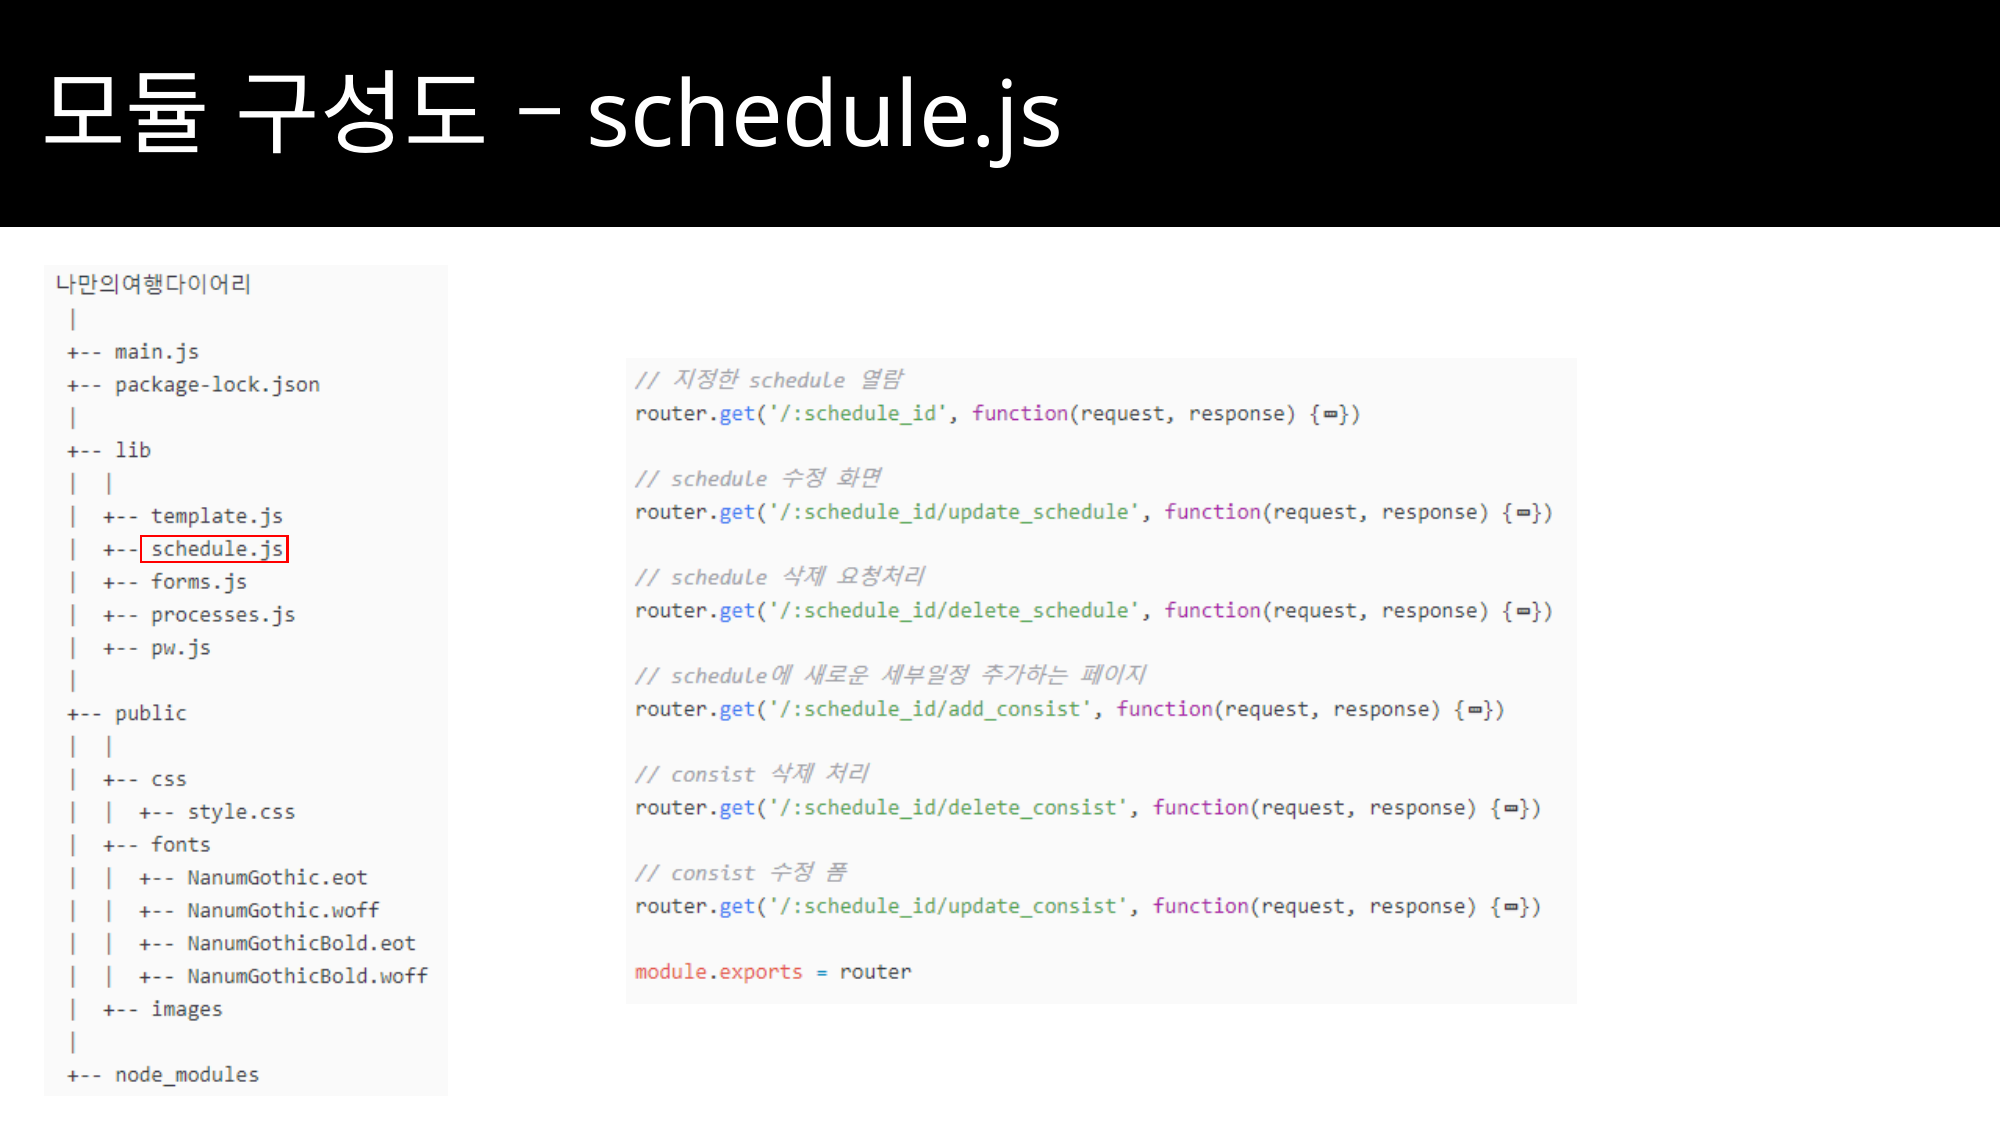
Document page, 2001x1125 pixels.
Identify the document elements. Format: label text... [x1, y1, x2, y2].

text_box [0, 0, 2000, 227]
picture [44, 265, 448, 1096]
picture [626, 358, 1577, 1004]
title 모듈 구성도 –schedule.js [26, 52, 1102, 174]
